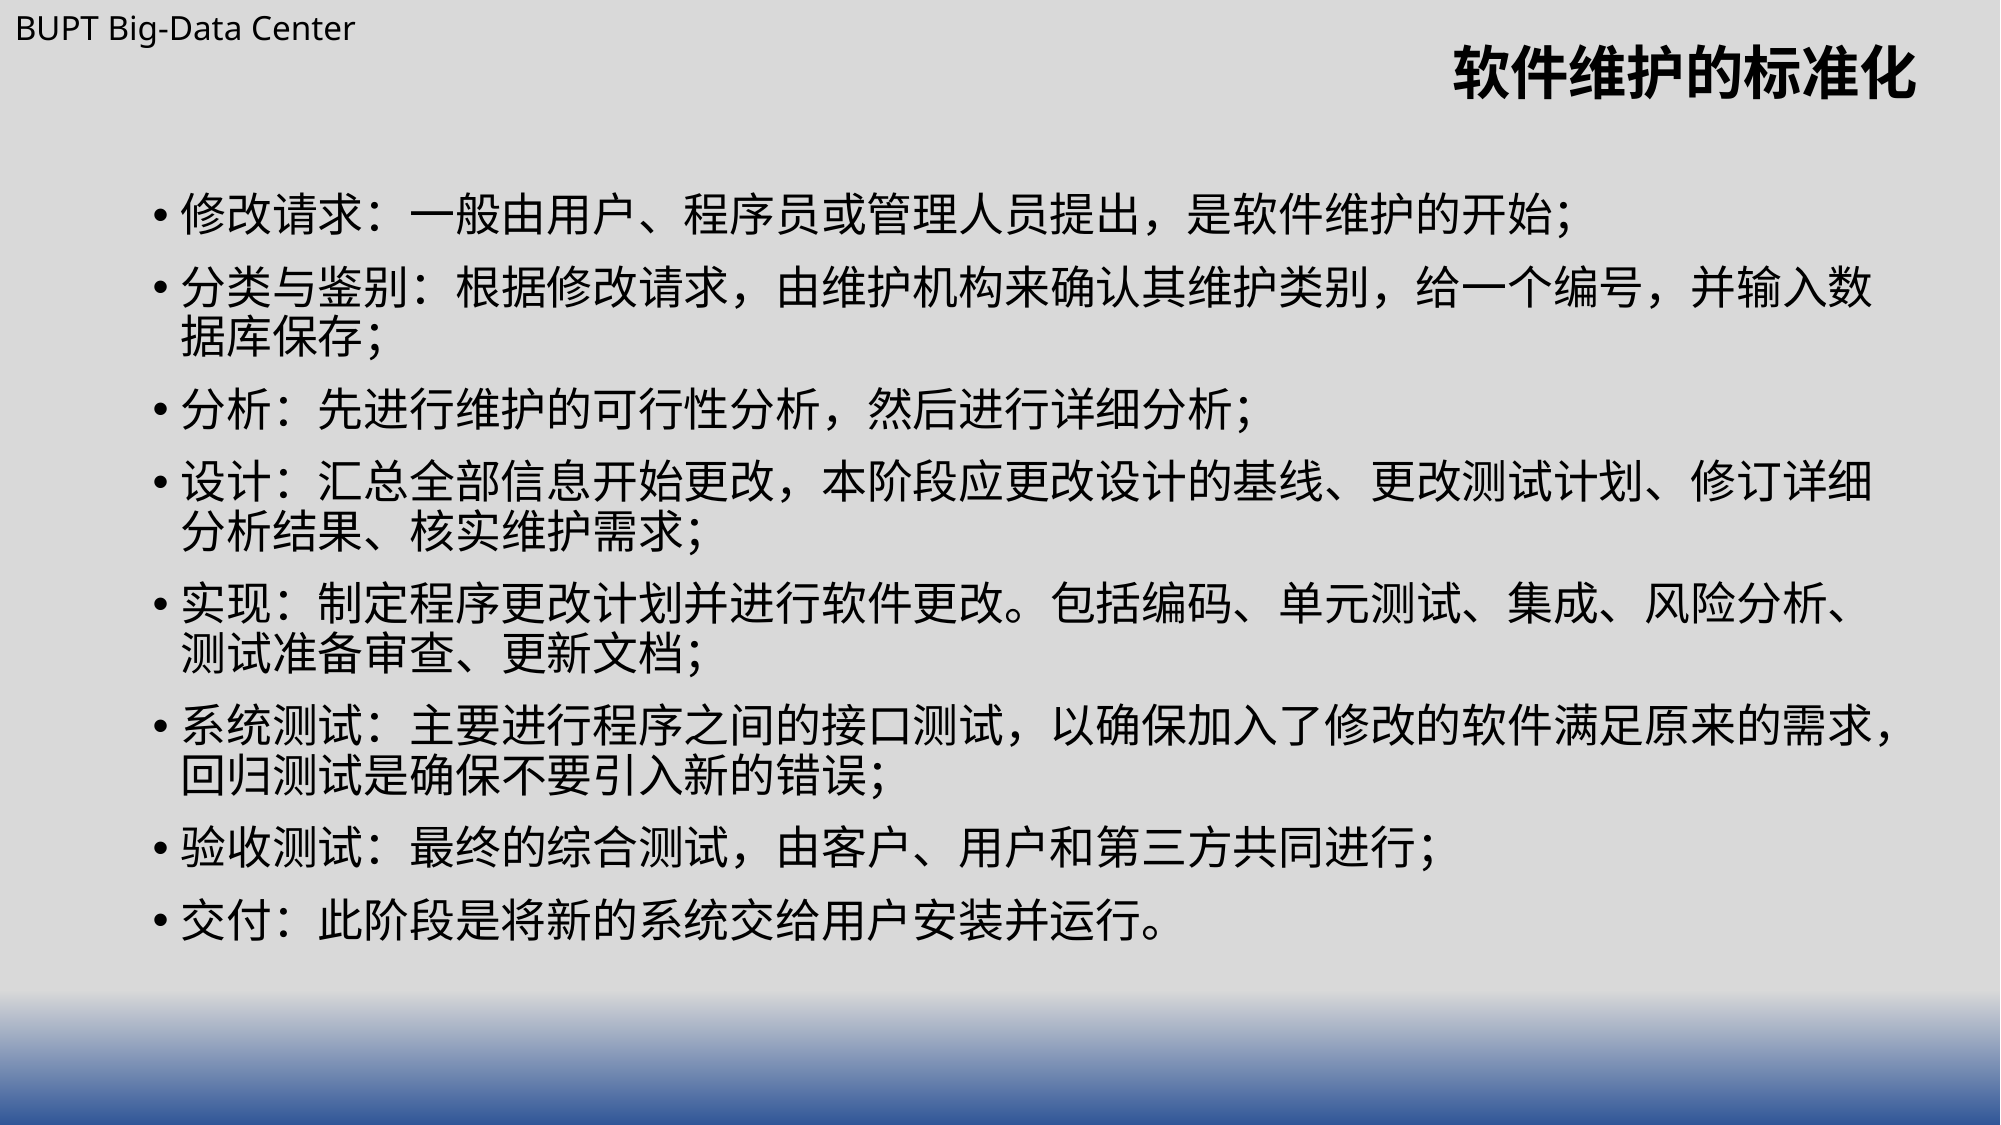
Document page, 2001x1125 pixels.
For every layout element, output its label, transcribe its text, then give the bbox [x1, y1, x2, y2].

title 软件维护的标准化 [167, 22, 1934, 129]
list 修改请求：一般由用户、程序员或管理人员提出，是软件维护的开始； 分类与鉴别：根据修改请求，由维护机构来确认其维护类别，给一个编号，并输入数据库保存； 分析：先进行维护的可行性分析，然后进行详细分析； 设计：汇总全部信息开始更改，本阶段应更改设计的基线、更改测试计划、修订详细分析结果、核实维护需求； 实现：制定程序更改计划并进行软件更改。包括编码、单元测试、集成、风险分析、测试准备审查、更新文档； 系统测试：主要进行程序之间的接口测试，以确保加入了修改的软件满足原来的需求，回归测试是确保不要引入新的错误； 验收测试：最终的综合测试，由客户、用户和第三方共同进行； 交付：此阶段是将新的系统交给用户安装并运行。 [137, 184, 1898, 988]
